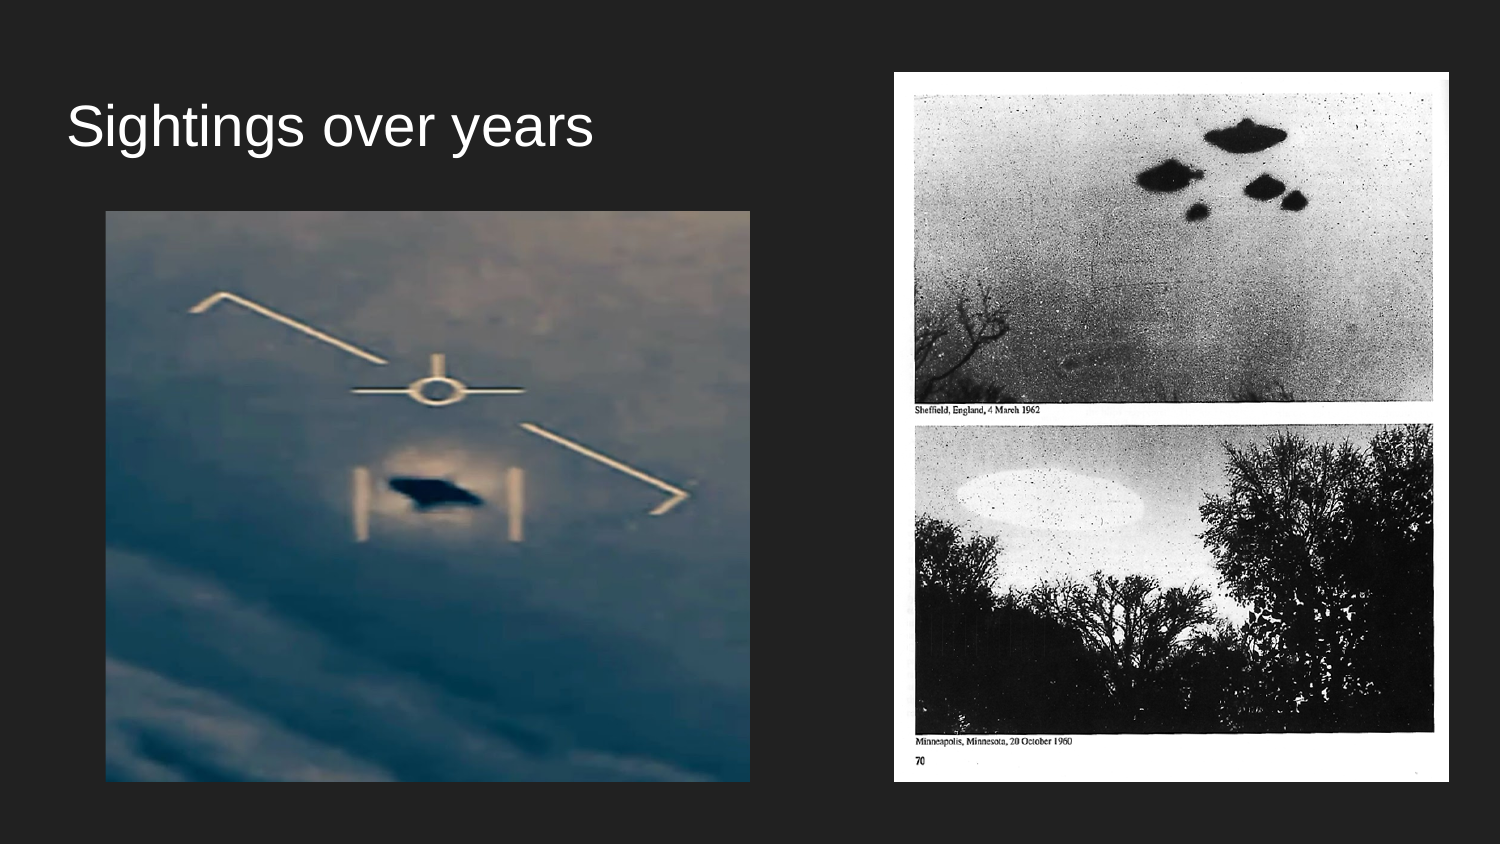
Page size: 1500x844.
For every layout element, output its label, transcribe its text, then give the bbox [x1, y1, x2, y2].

title Sightings over years [51, 72, 893, 167]
picture [105, 210, 751, 782]
picture [894, 72, 1450, 782]
